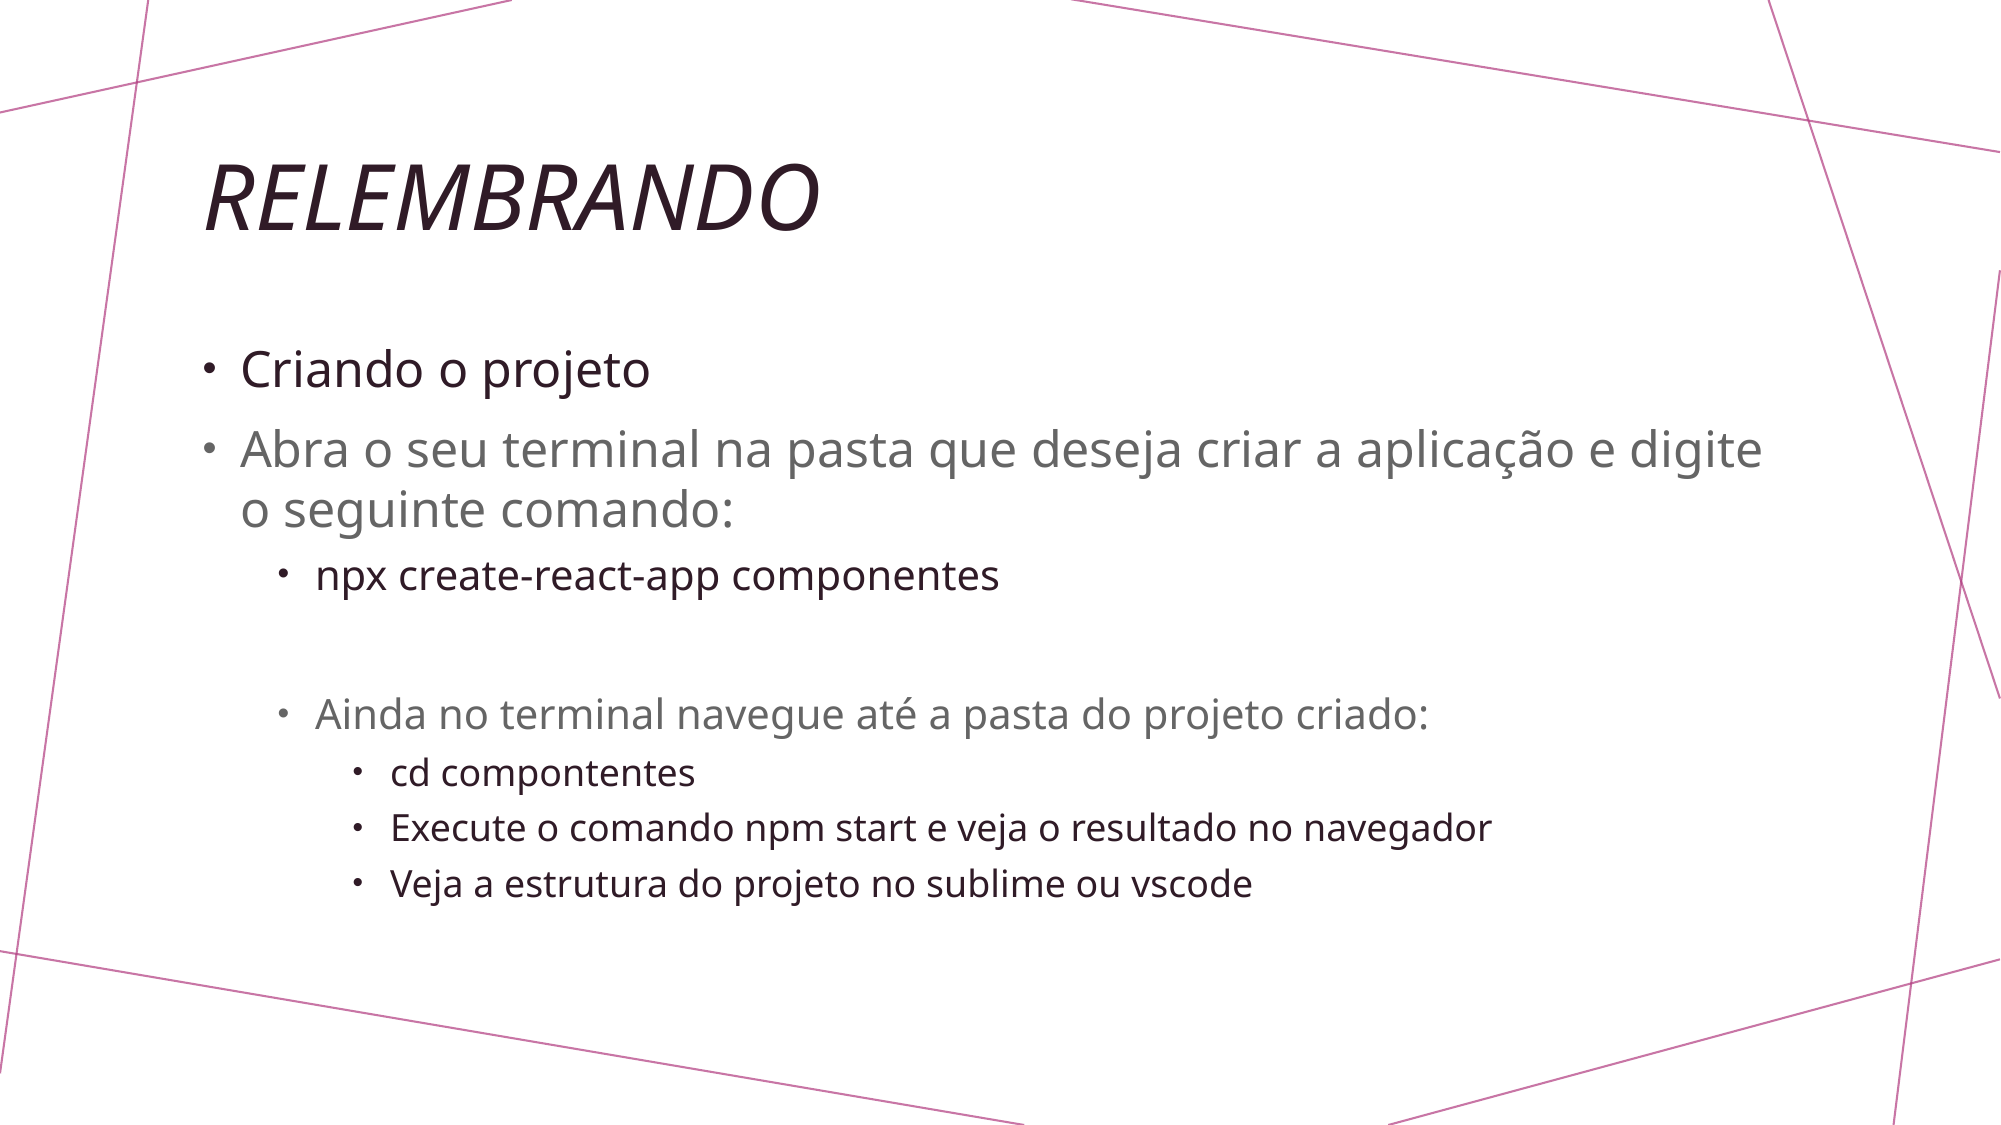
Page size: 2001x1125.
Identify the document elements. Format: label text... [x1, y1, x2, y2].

list Criando o projeto Abra o seu terminal na pasta que deseja criar a aplicação e digite o seguinte comando: npx create-react-app componentes Ainda no terminal navegue até a pasta do projeto criado: cd compontentes Execute o comando npm start e veja o resultado no navegador Veja a estrutura do projeto no sublime ou vscode [187, 329, 1813, 990]
title relembrando [187, 87, 1813, 315]
